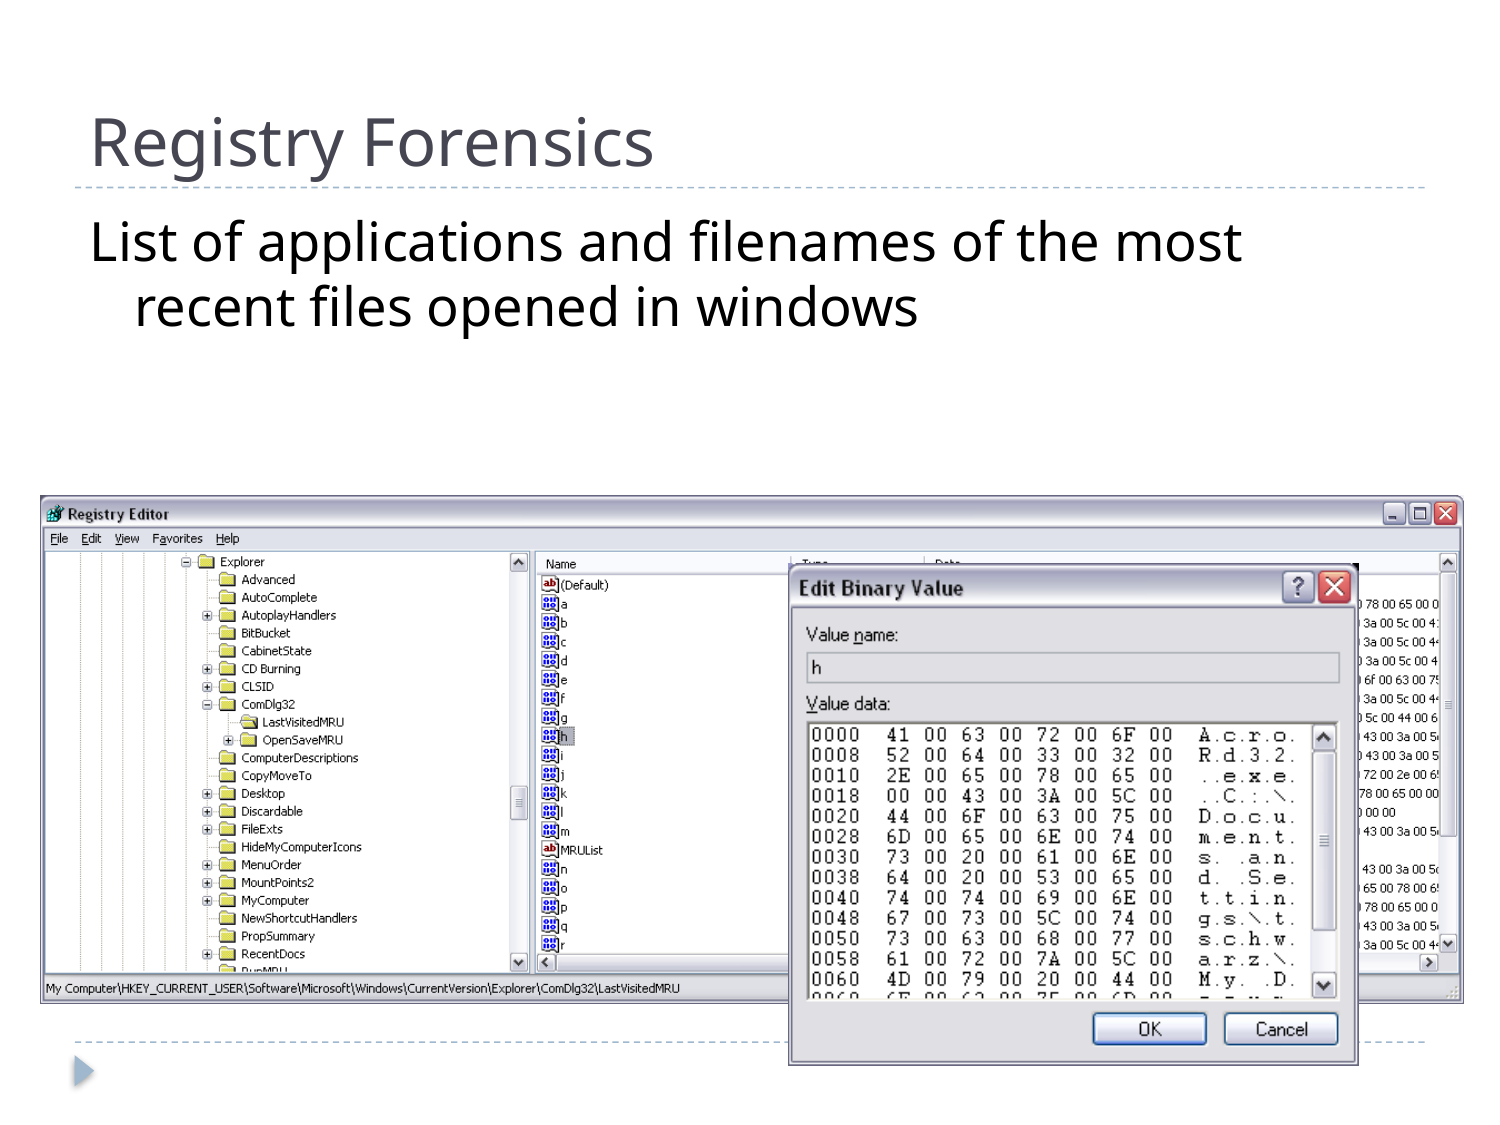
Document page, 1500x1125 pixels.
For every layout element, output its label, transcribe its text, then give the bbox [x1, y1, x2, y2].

list List of applications and filenames of the most recent files opened in windows [75, 200, 1425, 495]
picture [40, 495, 1464, 1066]
title Registry Forensics [75, 24, 1425, 188]
